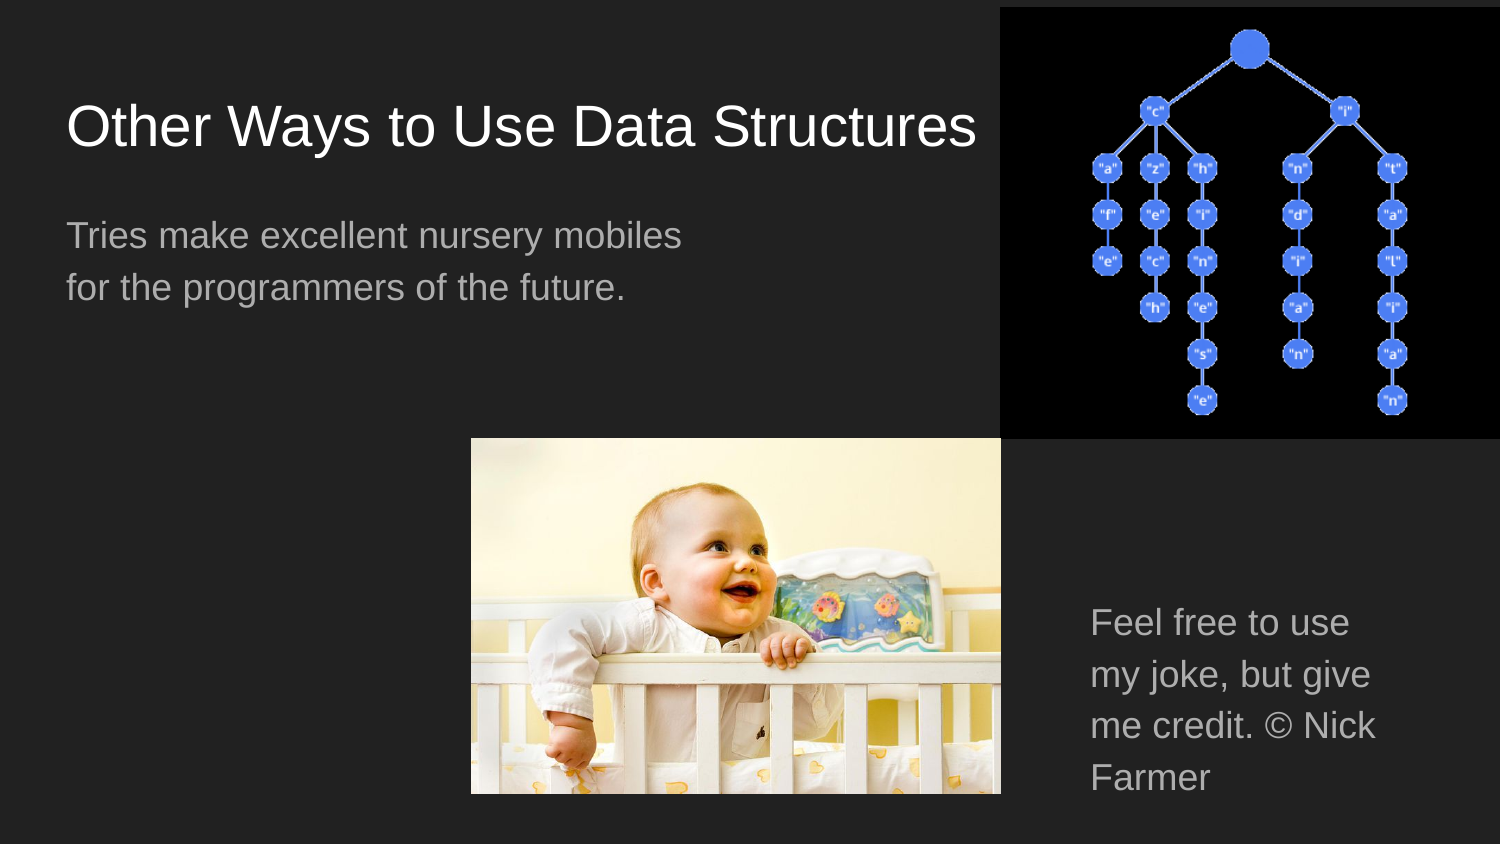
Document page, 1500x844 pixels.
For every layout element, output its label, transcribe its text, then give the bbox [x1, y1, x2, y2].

picture [471, 7, 1500, 794]
list Tries make excellent nursery mobiles for the programmers of the future. [51, 189, 750, 750]
title Other Ways to Use Data Structures [51, 72, 995, 167]
text_box Feel free to use my joke, but give me credit. © Nick Farmer [1075, 576, 1408, 807]
